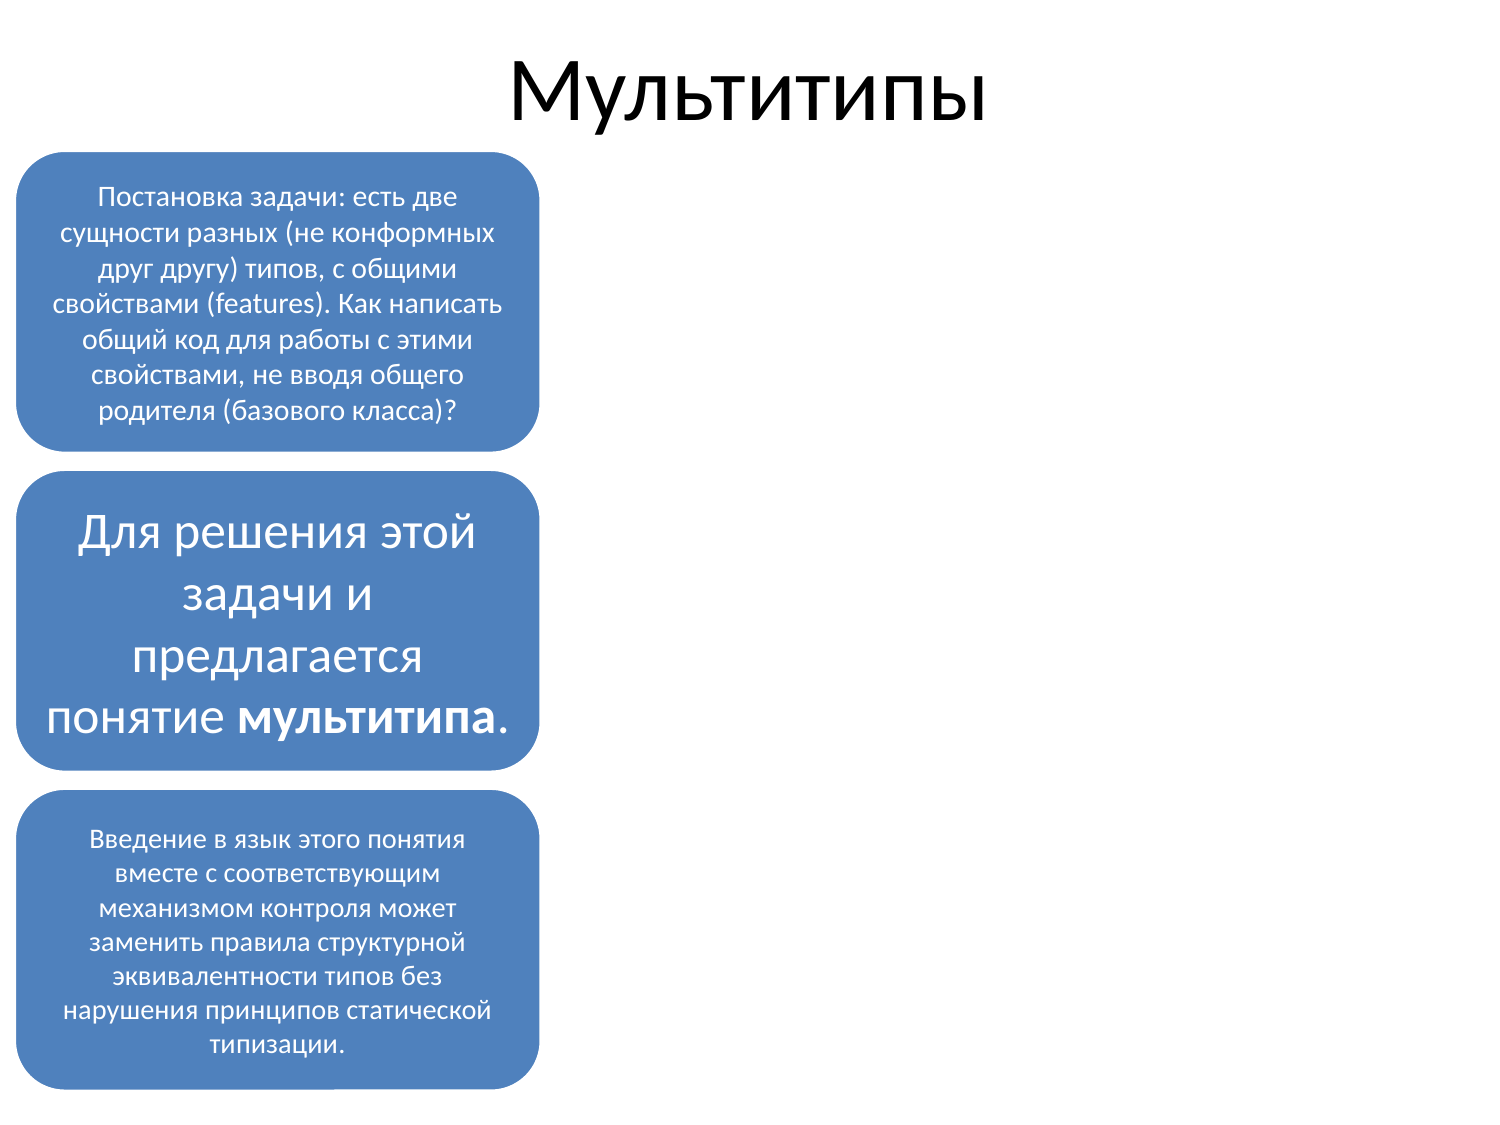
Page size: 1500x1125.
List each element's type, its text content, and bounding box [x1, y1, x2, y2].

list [13, 149, 1480, 1092]
title Мультитипы [73, 0, 1424, 148]
